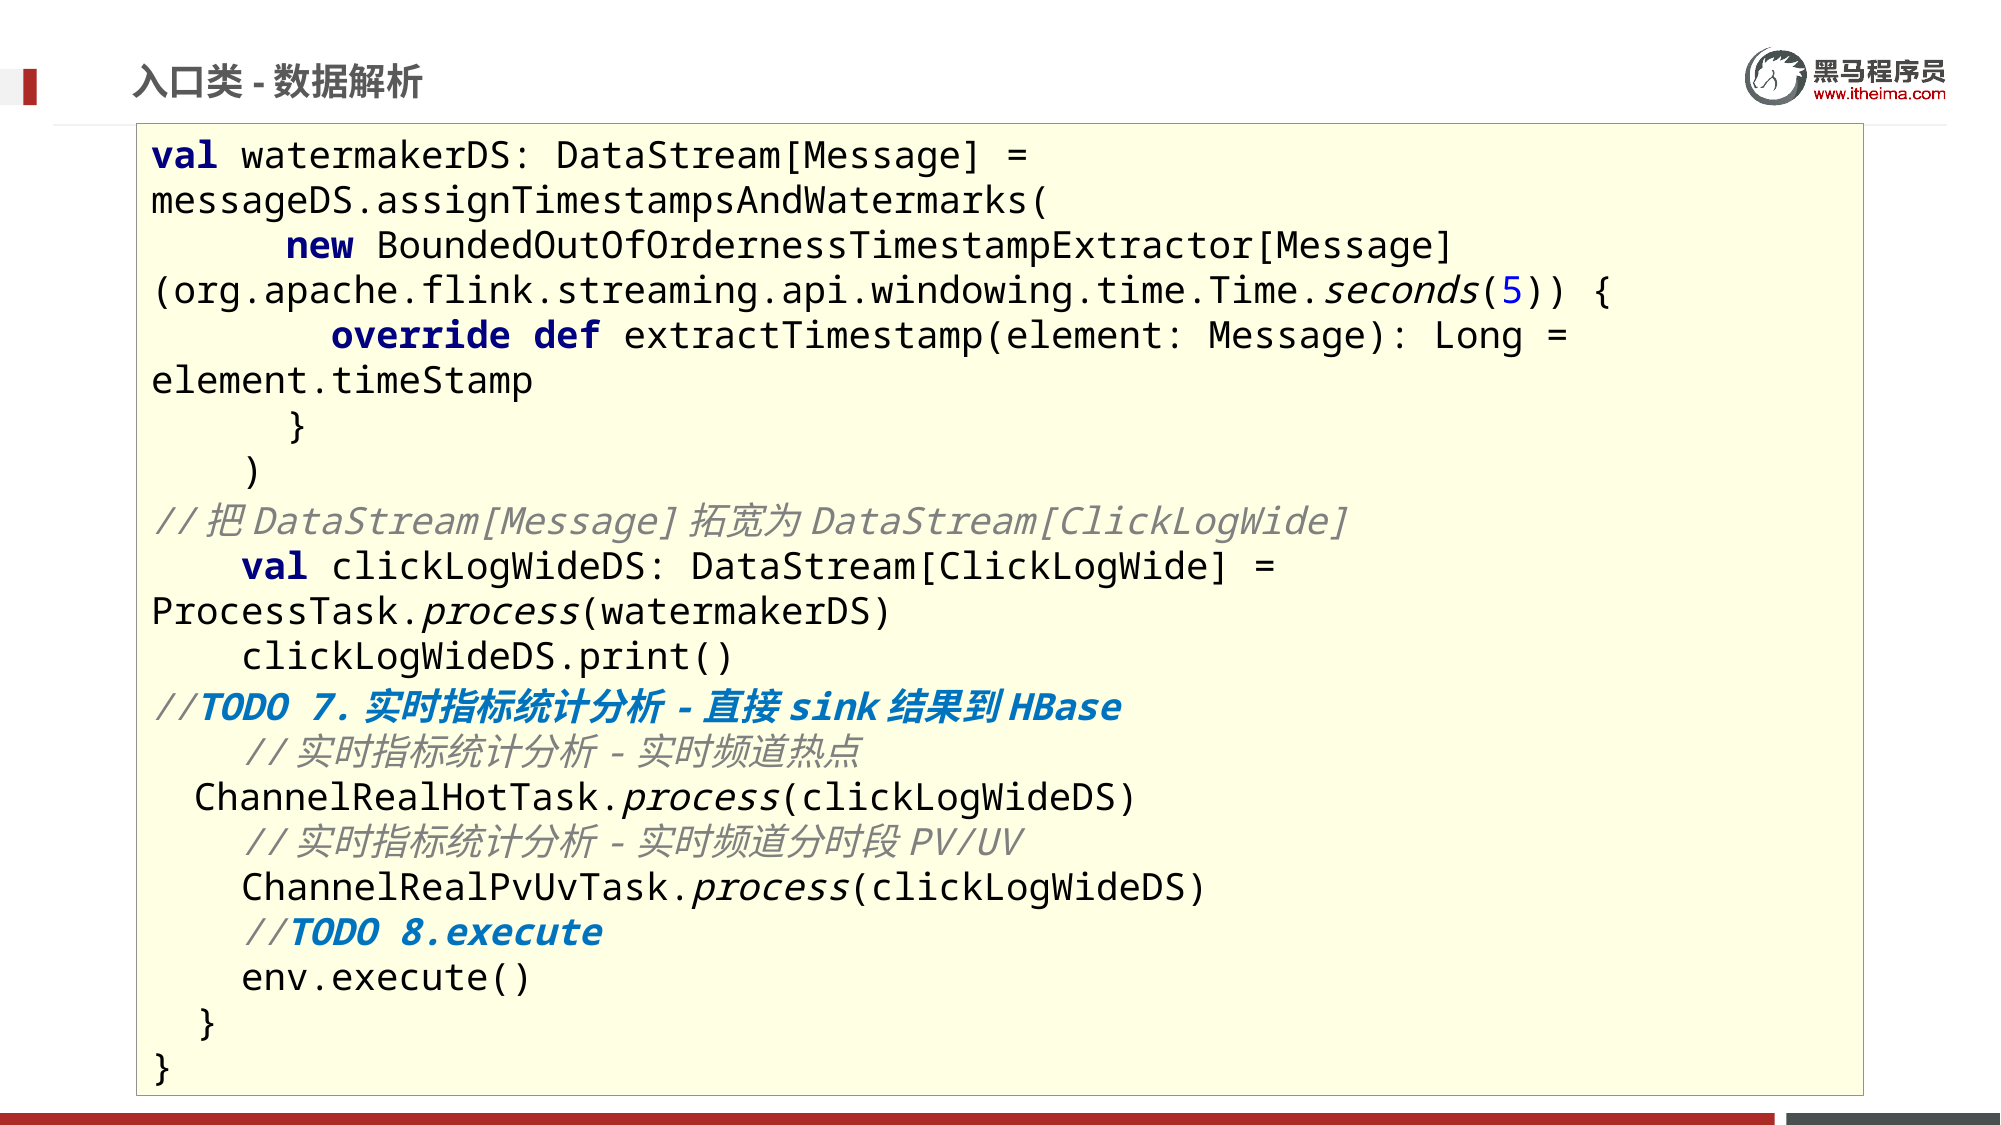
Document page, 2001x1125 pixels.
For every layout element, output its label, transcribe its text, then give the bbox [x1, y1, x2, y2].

picture [1744, 46, 1946, 106]
title 入口类-数据解析 [116, 38, 1556, 124]
text_box val watermakerDS: DataStream[Message] = messageDS.assignTimestampsAndWatermarks( new BoundedOutOfOrdernessTimestampExtractor[Message](org.apache.flink.streaming.api.windowing.time.Time.seconds(5)) { override def extractTimestamp(element: Message): Long = element.timeStamp } ) //把DataStream[Message]拓宽为DataStream[ClickLogWide] val clickLogWideDS: DataStream[ClickLogWide] = ProcessTask.process(watermakerDS) clickLogWideDS.print() //TODO 7.实时指标统计分析-直接sink结果到HBase //实时指标统计分析-实时频道热点 ChannelRealHotTask.process(clickLogWideDS) //实时指标统计分析-实时频道分时段PV/UV ChannelRealPvUvTask.process(clickLogWideDS) //TODO 8.execute env.execute() } } [136, 123, 1864, 1096]
